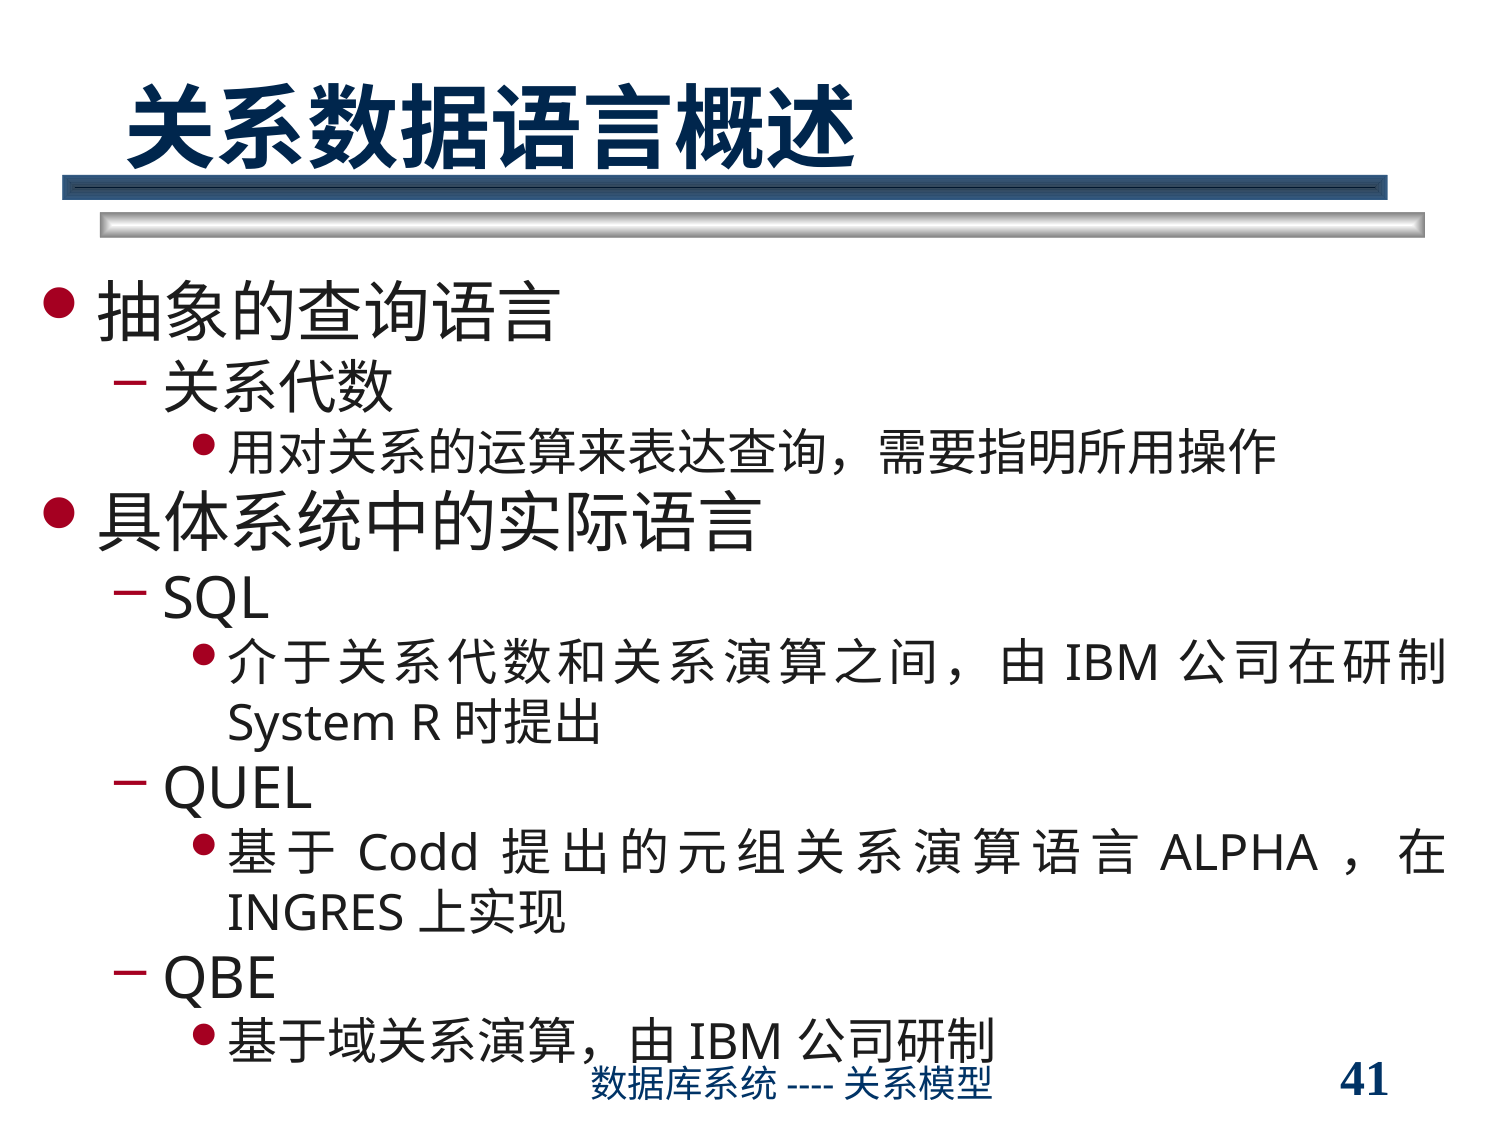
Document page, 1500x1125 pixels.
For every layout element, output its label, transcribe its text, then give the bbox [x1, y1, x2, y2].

list 抽象的查询语言 关系代数 用对关系的运算来表达查询，需要指明所用操作 具体系统中的实际语言 SQL 介于关系代数和关系演算之间，由IBM公司在研制System R时提出 QUEL 基于Codd提出的元组关系演算语言ALPHA，在INGRES上实现 QBE 基于域关系演算，由IBM公司研制 [24, 262, 1475, 963]
footer 数据库系统----关系模型 [574, 1062, 1188, 1113]
title 关系数据语言概述 [109, 60, 1388, 188]
slide_number 41 [1324, 1049, 1489, 1101]
